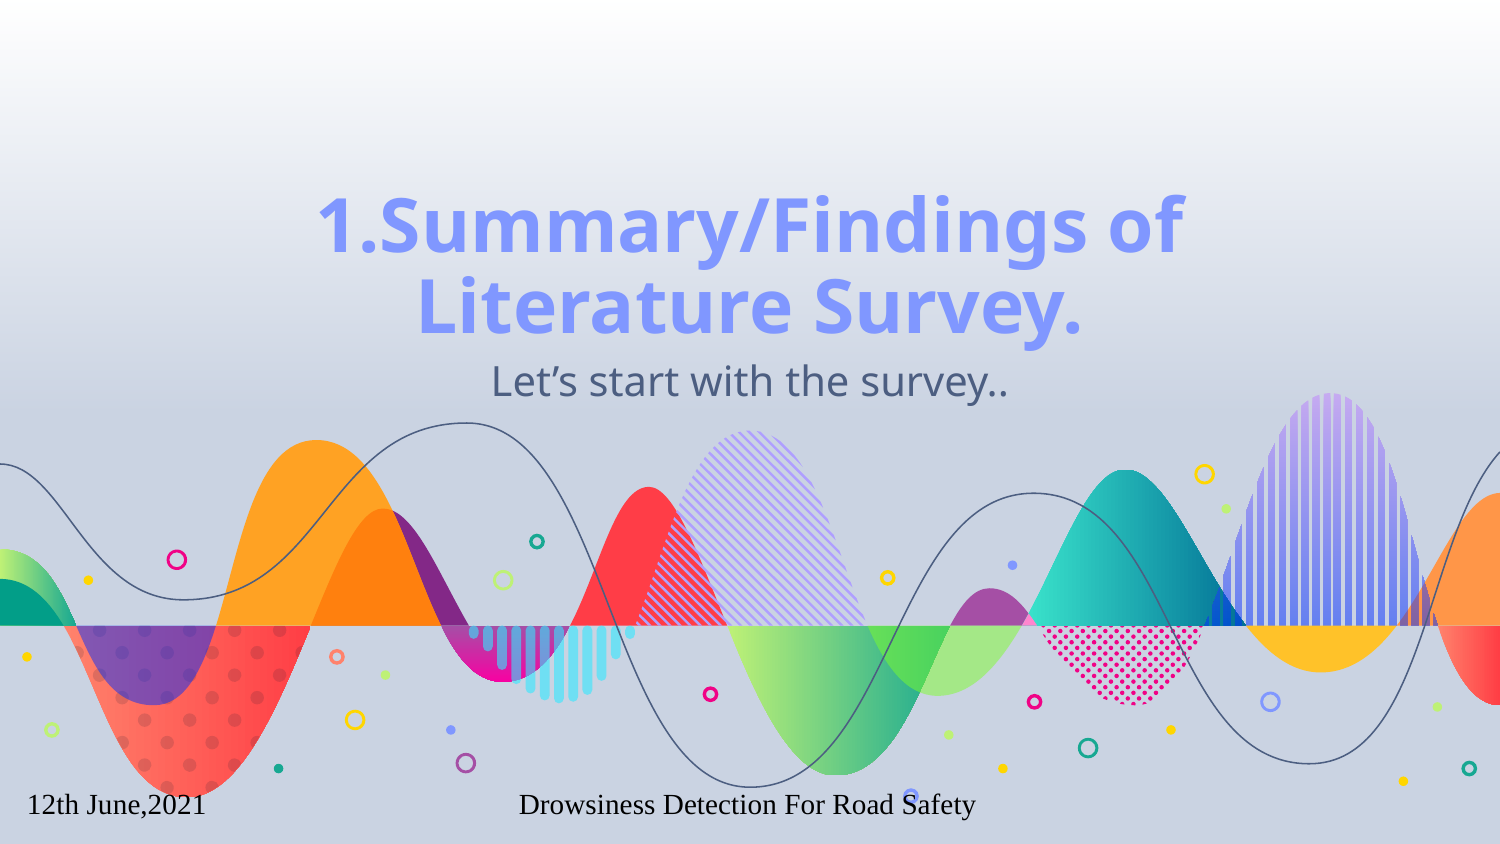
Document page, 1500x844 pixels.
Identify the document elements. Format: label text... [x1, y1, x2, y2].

subtitle Let’s start with the survey.. [140, 347, 1360, 406]
title 1.Summary/Findings of Literature Survey. [140, 182, 1360, 347]
